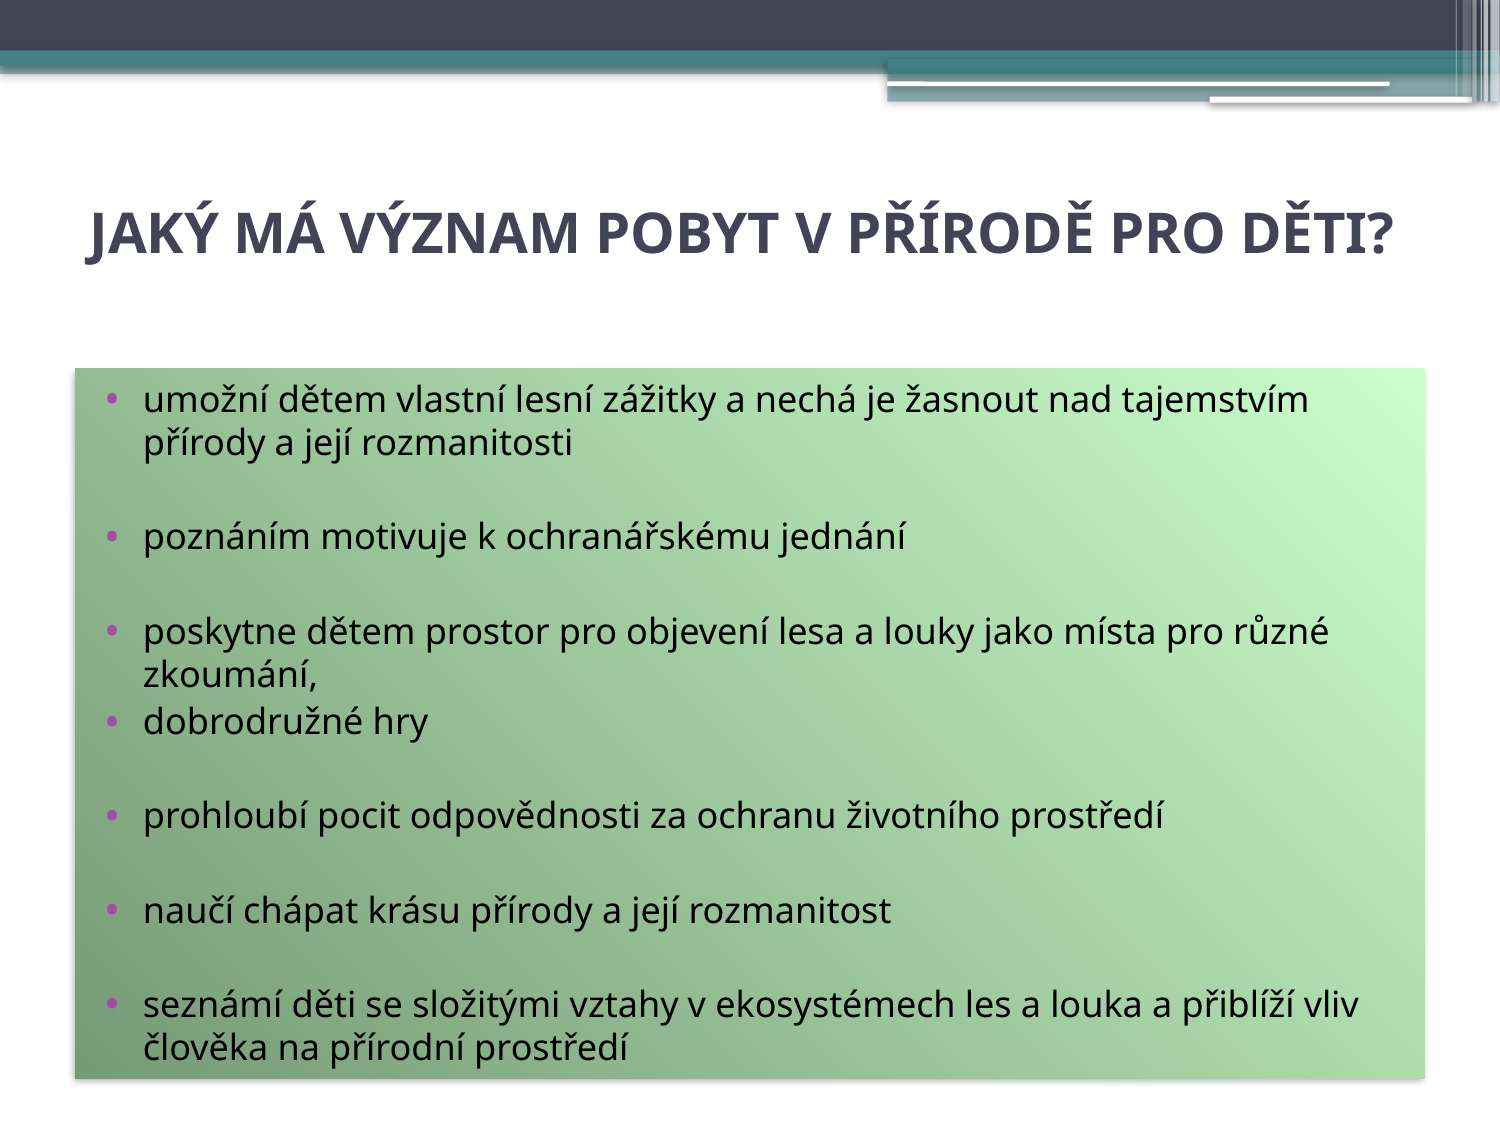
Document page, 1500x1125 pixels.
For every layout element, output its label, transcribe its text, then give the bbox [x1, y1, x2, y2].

list umožní dětem vlastní lesní zážitky a nechá je žasnout nad tajemstvím přírody a její rozmanitosti poznáním motivuje k ochranářskému jednání poskytne dětem prostor pro objevení lesa a louky jako místa pro různé zkoumání, dobrodružné hry prohloubí pocit odpovědnosti za ochranu životního prostředí naučí chápat krásu přírody a její rozmanitost seznámí děti se složitými vztahy v ekosystémech les a louka a přiblíží vliv člověka na přírodní prostředí [75, 368, 1425, 1079]
title JAKÝ MÁ VÝZNAM POBYT V PŘÍRODĚ PRO DĚTI? [75, 187, 1425, 363]
